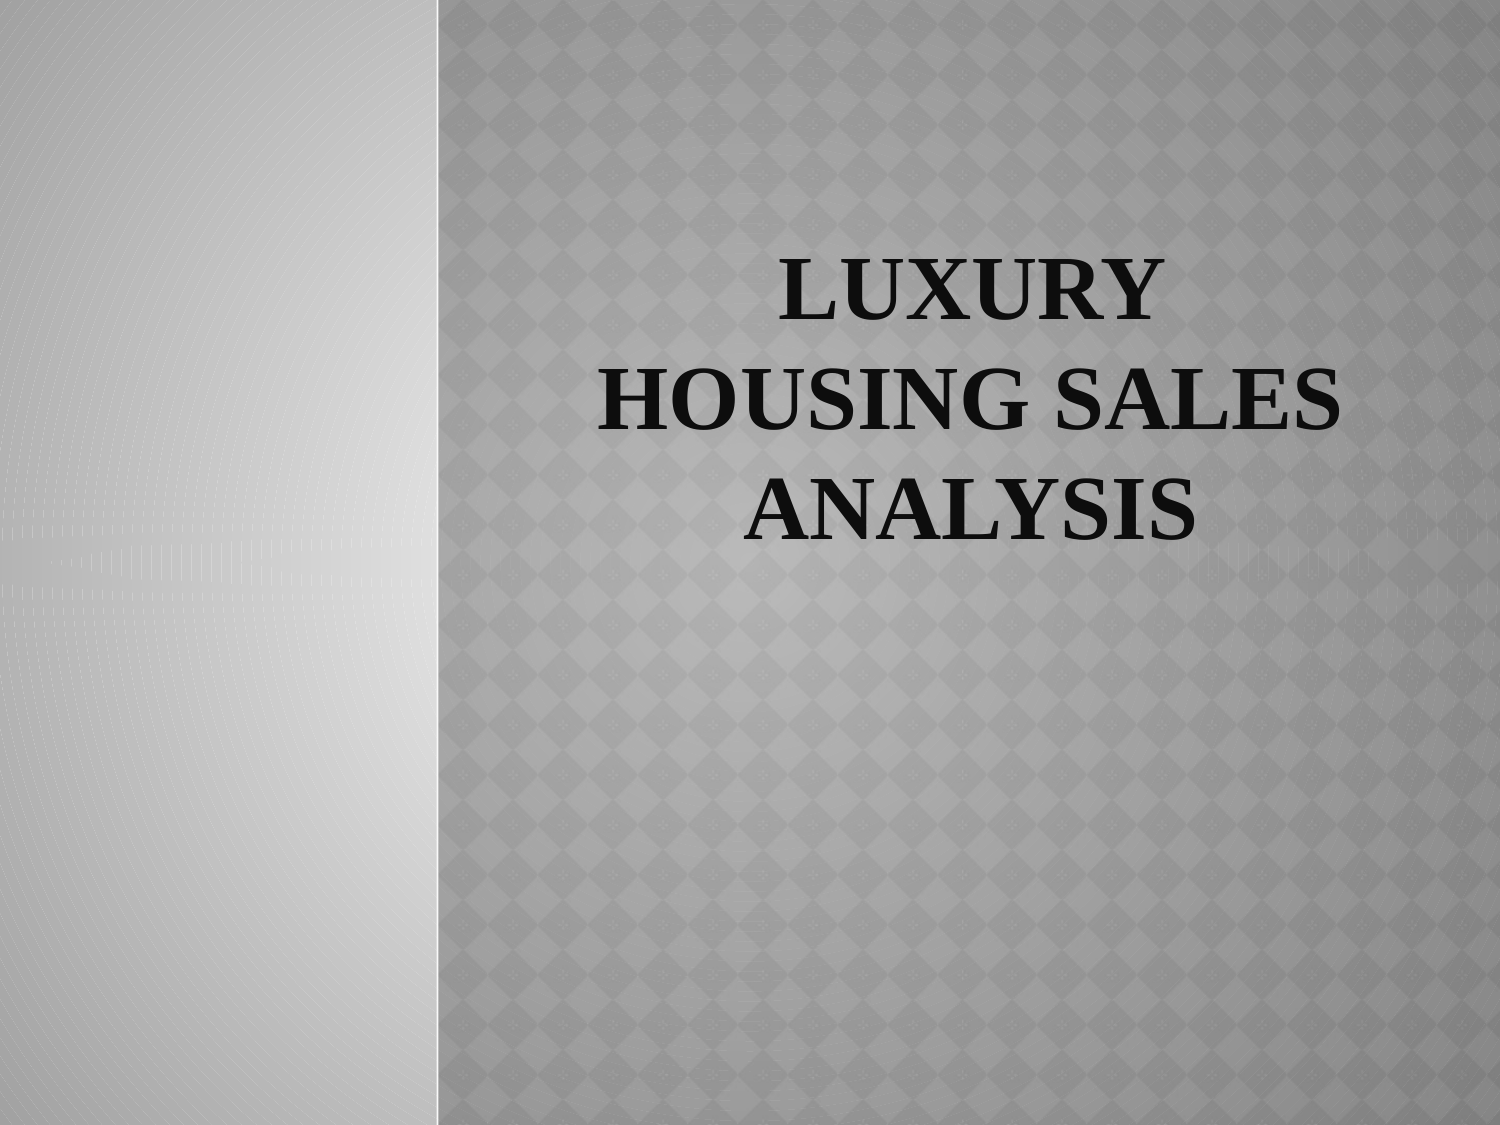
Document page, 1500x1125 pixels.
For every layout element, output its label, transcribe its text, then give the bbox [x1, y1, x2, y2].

title Luxury Housing Sales Analysis [552, 87, 1390, 558]
